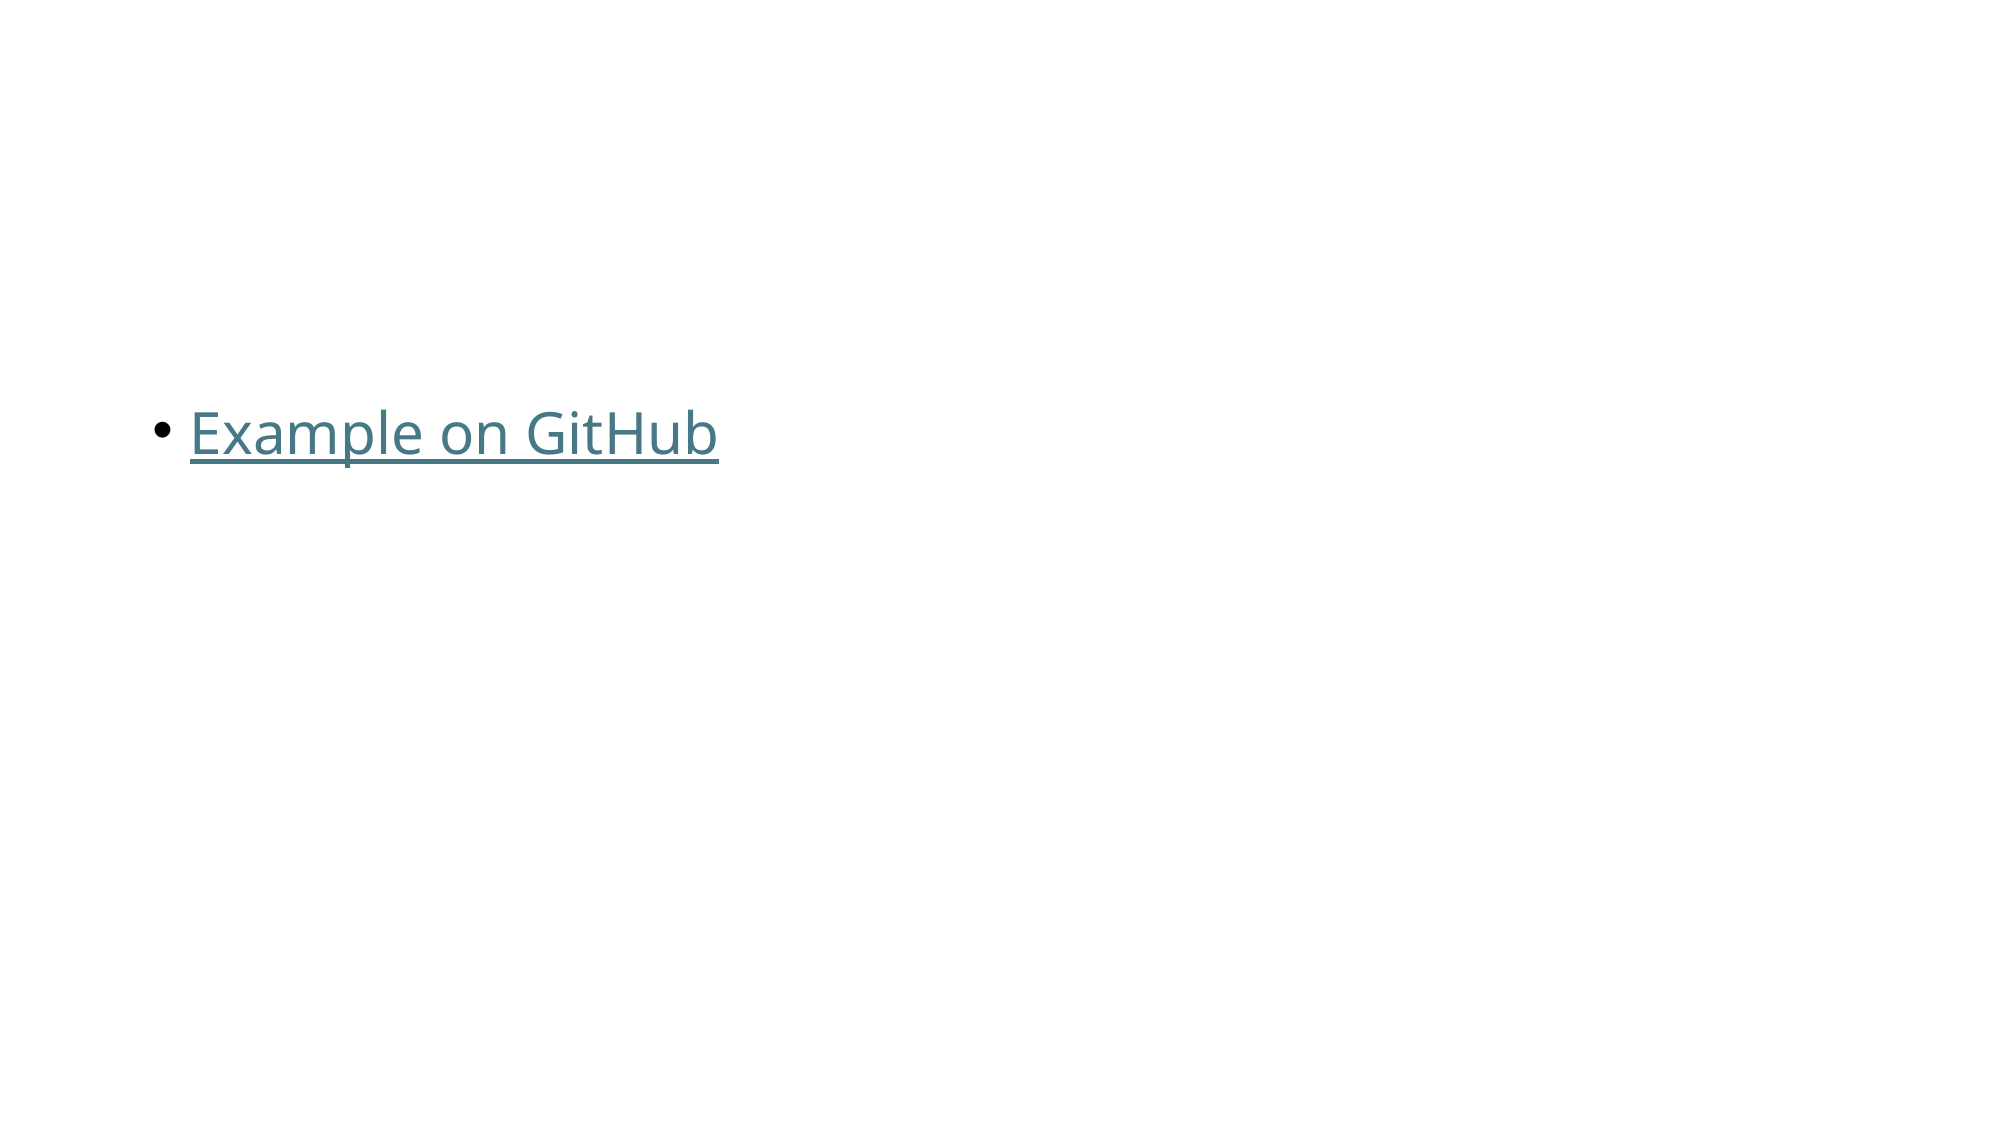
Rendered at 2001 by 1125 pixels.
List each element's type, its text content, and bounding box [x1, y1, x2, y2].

list Example on GitHub [137, 299, 1863, 1014]
